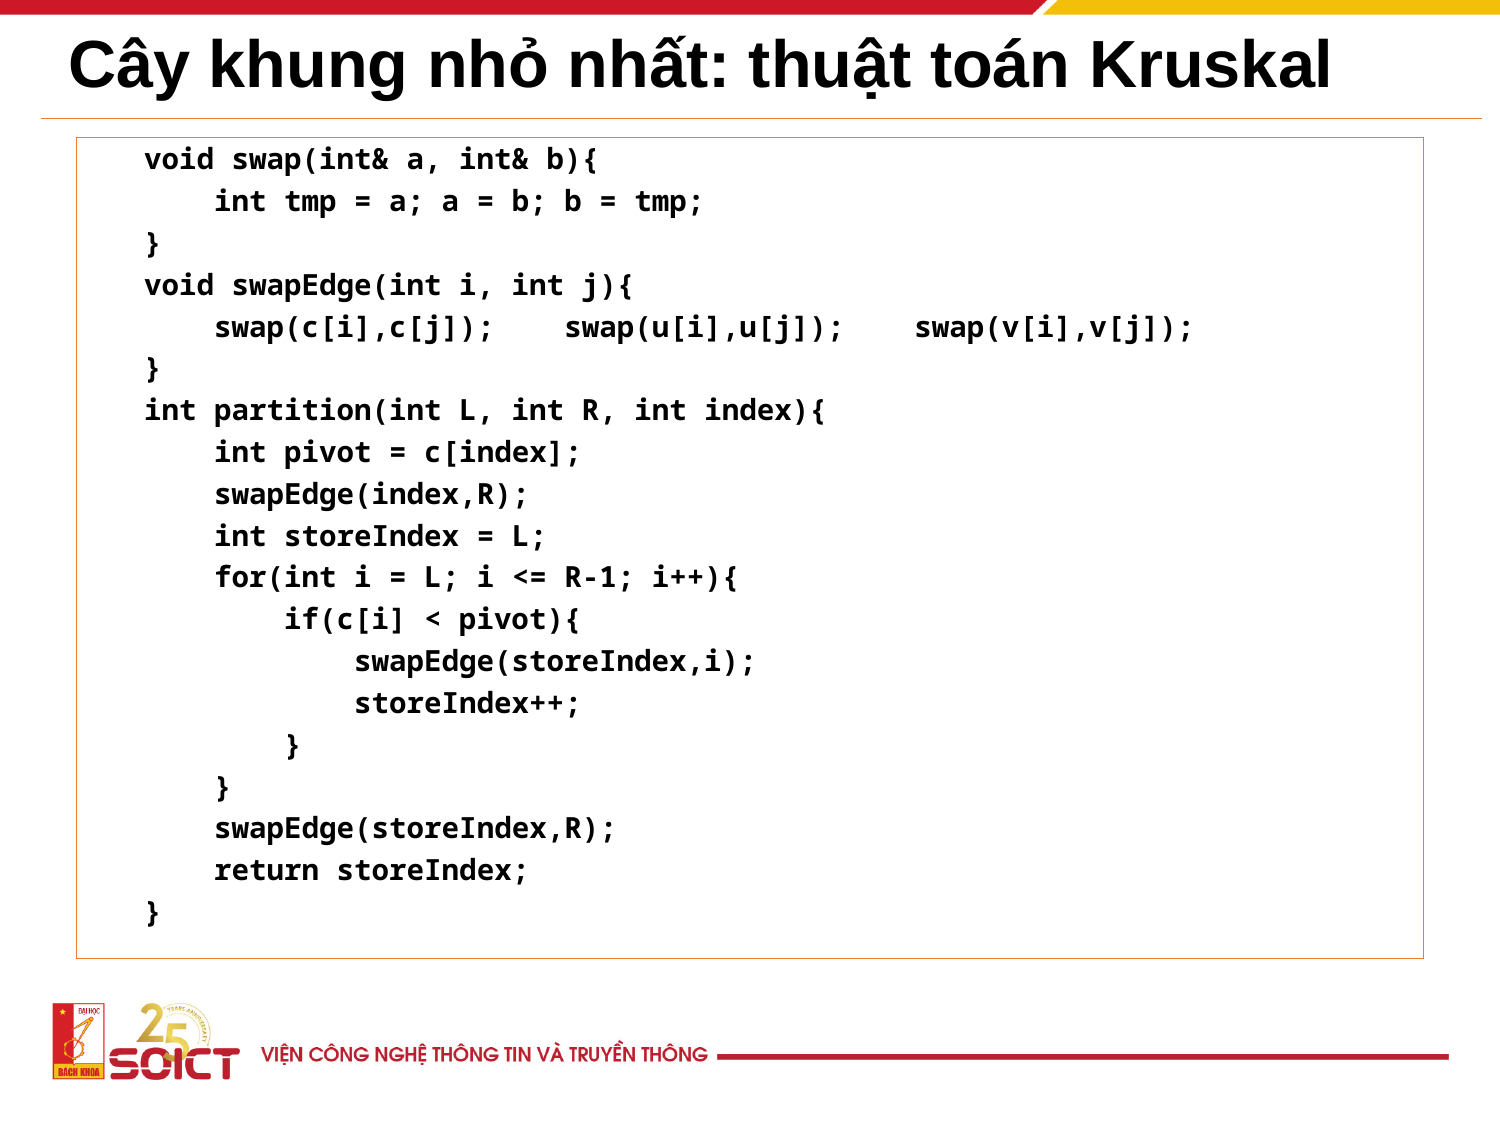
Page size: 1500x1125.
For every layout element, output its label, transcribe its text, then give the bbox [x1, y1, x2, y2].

picture [0, 0, 1500, 1125]
list void swap(int& a, int& b){ int tmp = a; a = b; b = tmp; } void swapEdge(int i, int j){ swap(c[i],c[j]); swap(u[i],u[j]); swap(v[i],v[j]); } int partition(int L, int R, int index){ int pivot = c[index]; swapEdge(index,R); int storeIndex = L; for(int i = L; i <= R-1; i++){ if(c[i] < pivot){ swapEdge(storeIndex,i); storeIndex++; } } swapEdge(storeIndex,R); return storeIndex; } [76, 137, 1424, 959]
title Cây khung nhỏ nhất: thuật toán Kruskal [53, 19, 1471, 114]
